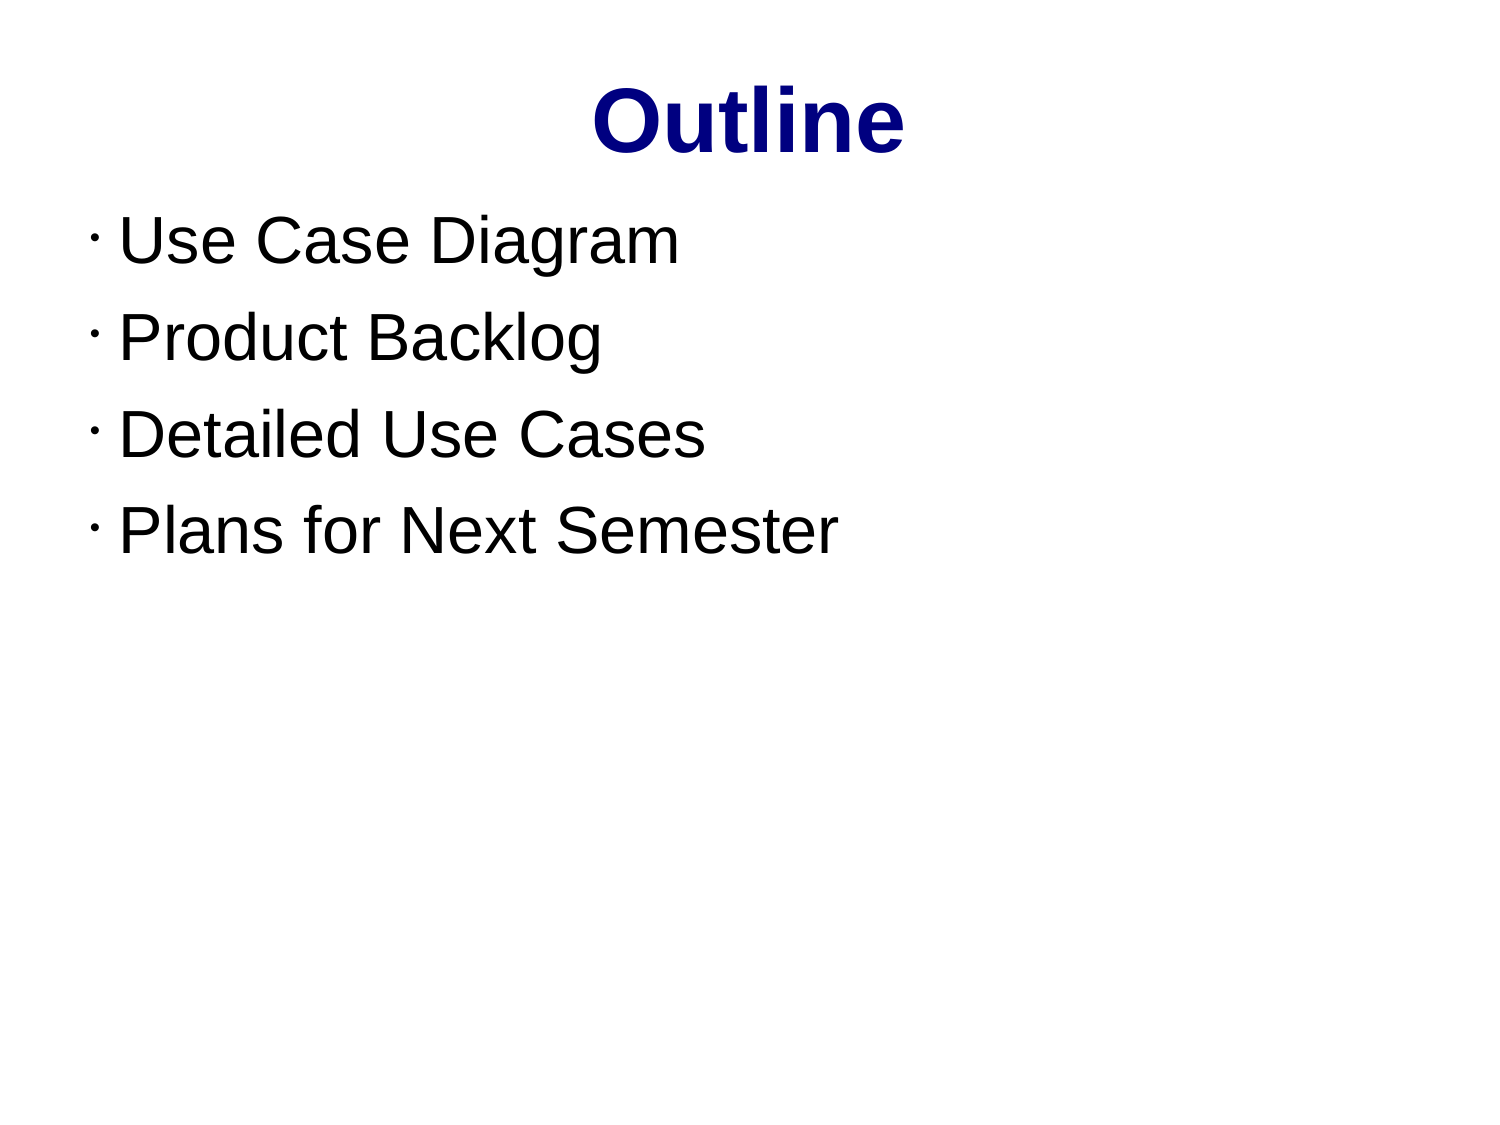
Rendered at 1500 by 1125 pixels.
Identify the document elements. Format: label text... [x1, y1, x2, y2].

list Use Case Diagram Product Backlog Detailed Use Cases Plans for Next Semester [75, 189, 1424, 843]
title Outline [75, 14, 1424, 189]
